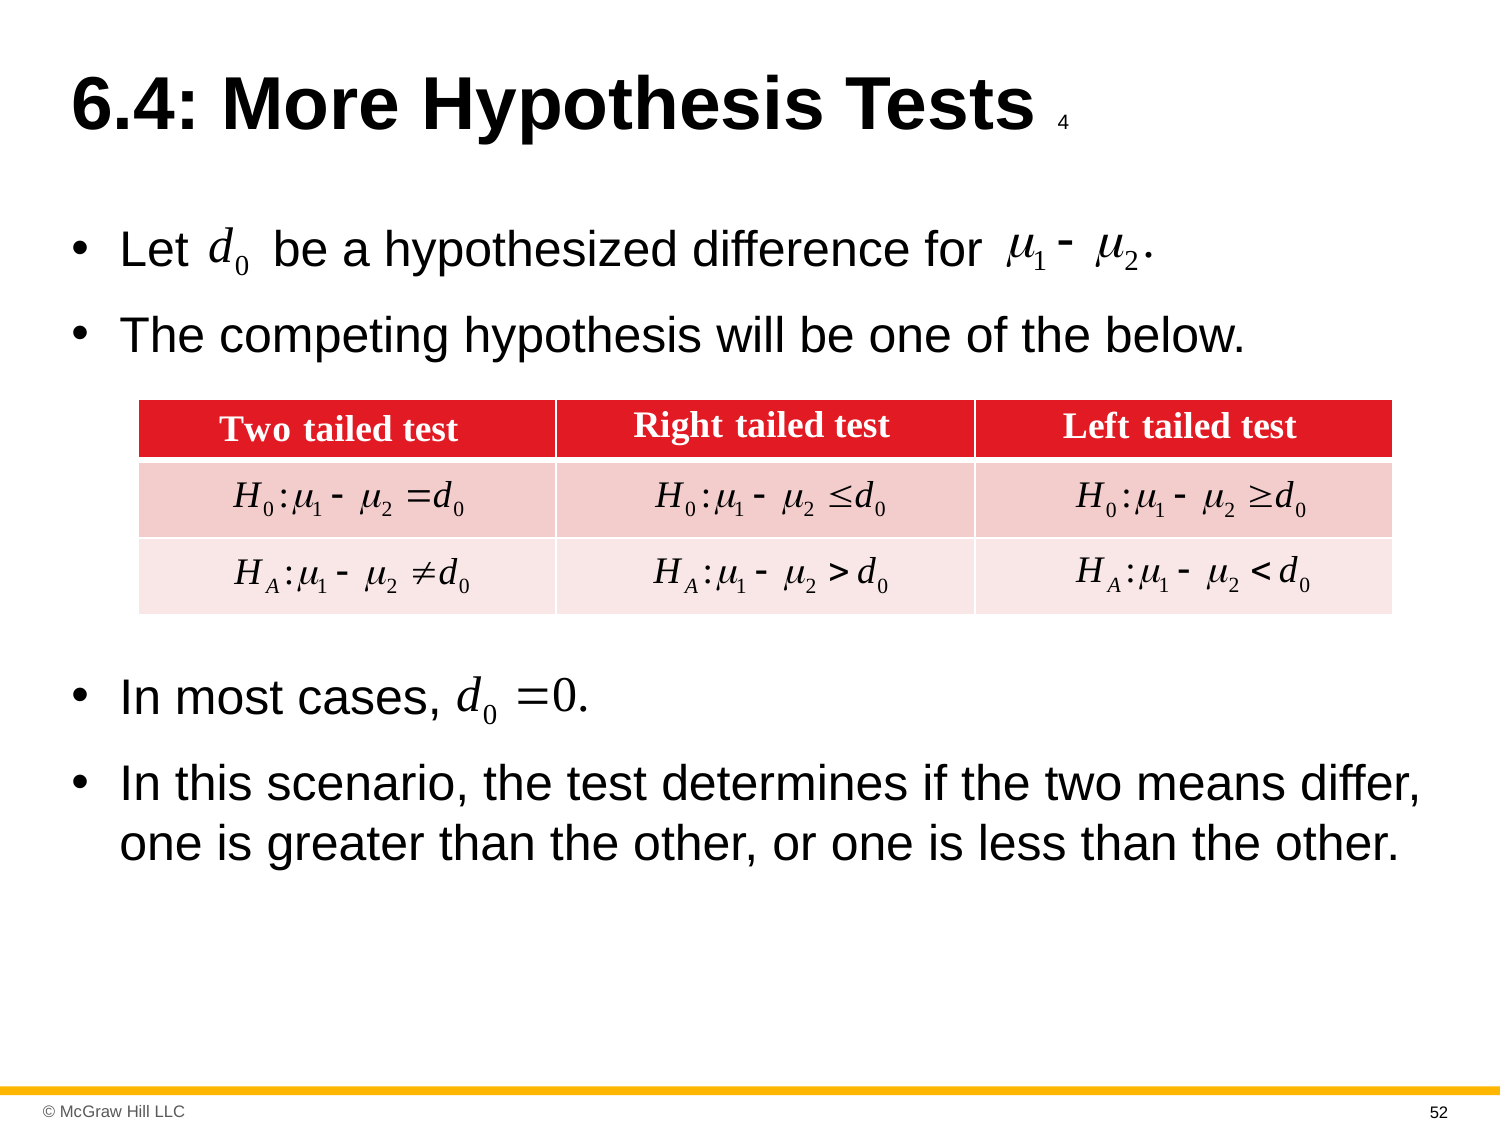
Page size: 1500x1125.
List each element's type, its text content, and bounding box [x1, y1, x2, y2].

title 6.4: More Hypothesis Tests 4 [56, 31, 1444, 180]
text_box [452, 667, 591, 730]
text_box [204, 219, 253, 282]
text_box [229, 551, 474, 599]
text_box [228, 473, 469, 522]
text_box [650, 473, 891, 522]
list Let [56, 209, 207, 284]
slide_number 52 [1415, 1094, 1474, 1122]
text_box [648, 550, 893, 599]
list The competing hypothesis will be one of the below. [56, 294, 1444, 369]
table_cell [557, 539, 974, 614]
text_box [1001, 213, 1156, 277]
table_cell [139, 539, 555, 614]
table_cell [976, 539, 1392, 614]
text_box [216, 409, 464, 448]
table_cell [976, 463, 1392, 537]
table_cell [557, 463, 974, 537]
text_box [1059, 407, 1302, 446]
table_cell [139, 463, 555, 537]
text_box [629, 406, 895, 451]
list In most cases, [56, 656, 464, 730]
table_header [139, 400, 555, 457]
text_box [1071, 474, 1311, 523]
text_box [1071, 549, 1316, 598]
table_header [976, 400, 1392, 457]
list In this scenario, the test determines if the two means differ, one is greater than the other, or one is less than the other. [56, 743, 1444, 880]
table_header [557, 400, 974, 457]
list be a hypothesized difference for [258, 209, 1002, 284]
